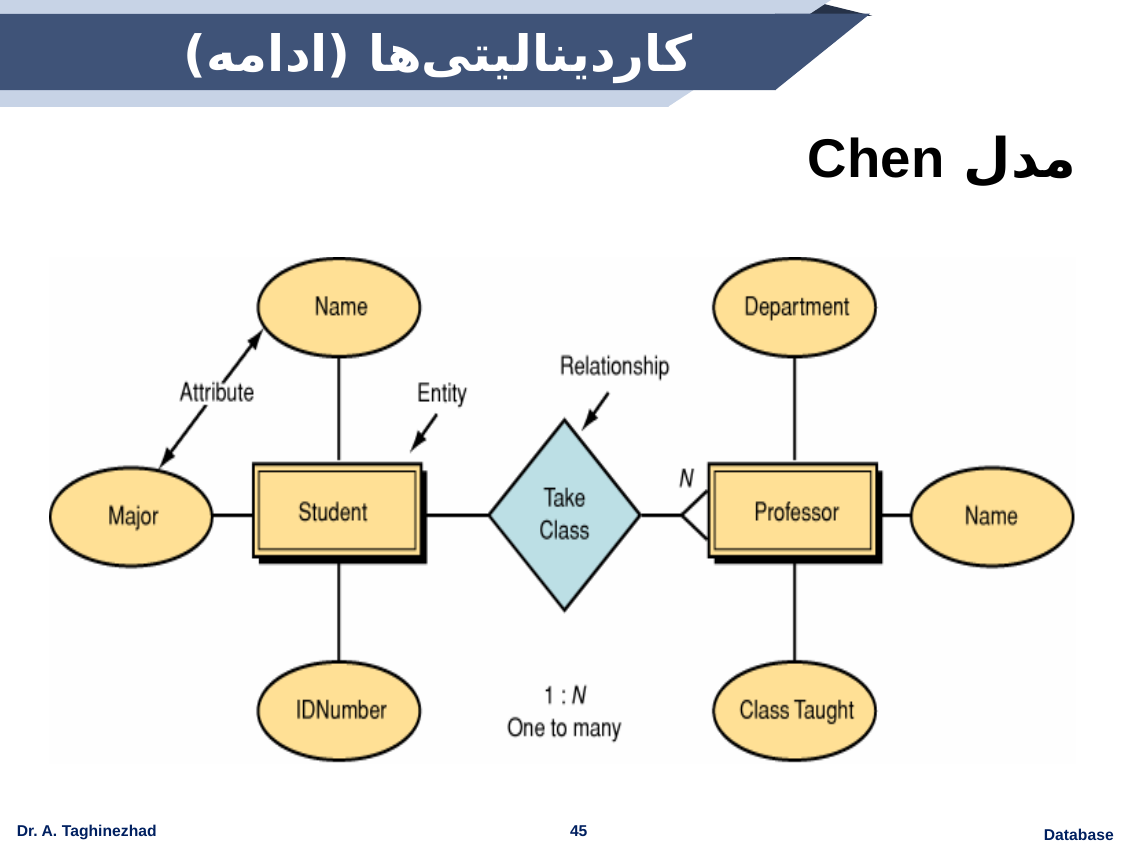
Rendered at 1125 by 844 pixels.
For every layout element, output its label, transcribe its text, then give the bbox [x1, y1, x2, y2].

list مدل Chen [16, 108, 1102, 782]
title کاردینالیتی‌ها (ادامه) [99, 14, 777, 88]
picture [48, 257, 1077, 765]
